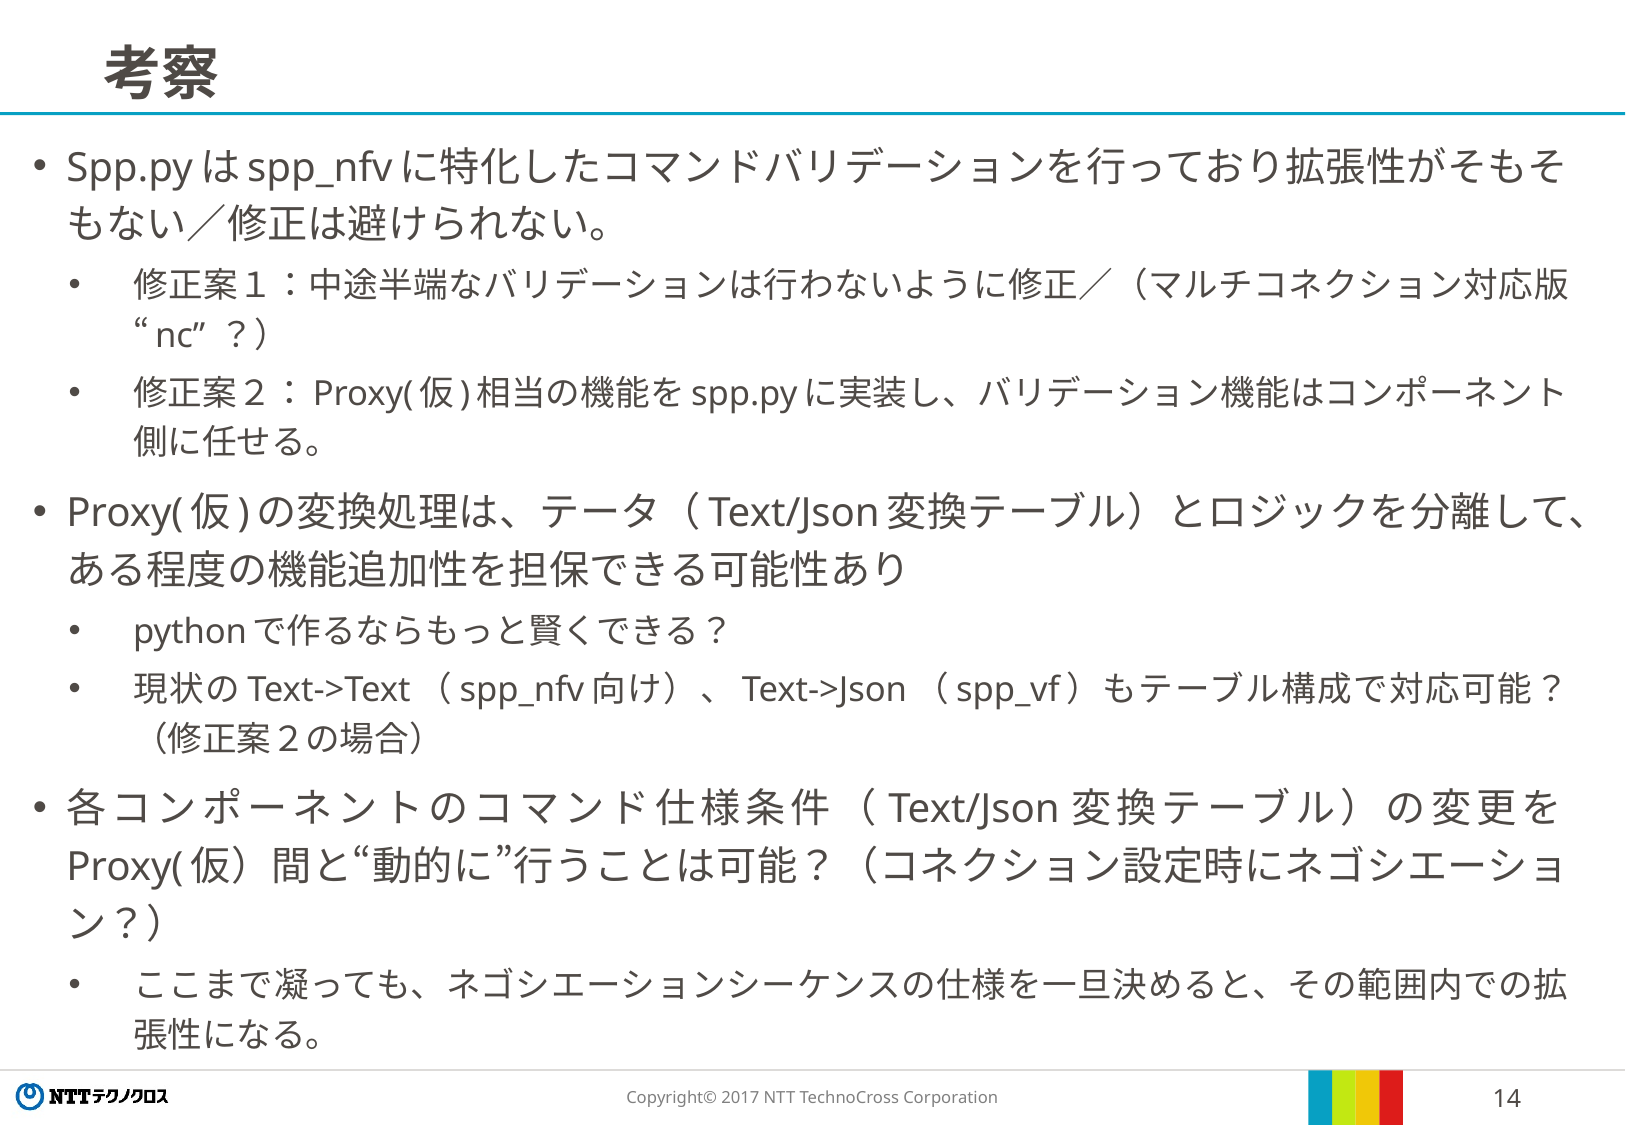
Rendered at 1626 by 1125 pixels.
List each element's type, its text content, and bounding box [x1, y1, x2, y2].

title 考察 [103, 19, 1522, 114]
list Spp.pyはspp_nfvに特化したコマンドバリデーションを行っており拡張性がそもそもない／修正は避けられない。 修正案１：中途半端なバリデーションは行わないように修正／（マルチコネクション対応版“nc” ？） 修正案２：Proxy(仮)相当の機能をspp.pyに実装し、バリデーション機能はコンポーネント側に任せる。 Proxy(仮)の変換処理は、テータ（Text/Json変換テーブル）とロジックを分離して、ある程度の機能追加性を担保できる可能性あり pythonで作るならもっと賢くできる？ 現状のText->Text（spp_nfv向け）、Text->Json（spp_vf）もテーブル構成で対応可能？（修正案２の場合） 各コンポーネントのコマンド仕様条件（Text/Json変換テーブル）の変更をProxy(仮）間と“動的に”行うことは可能？（コネクション設定時にネゴシエーション？） ここまで凝っても、ネゴシエーションシーケンスの仕様を一旦決めると、その範囲内での拡張性になる。 [32, 125, 1569, 1059]
picture [0, 1073, 183, 1121]
